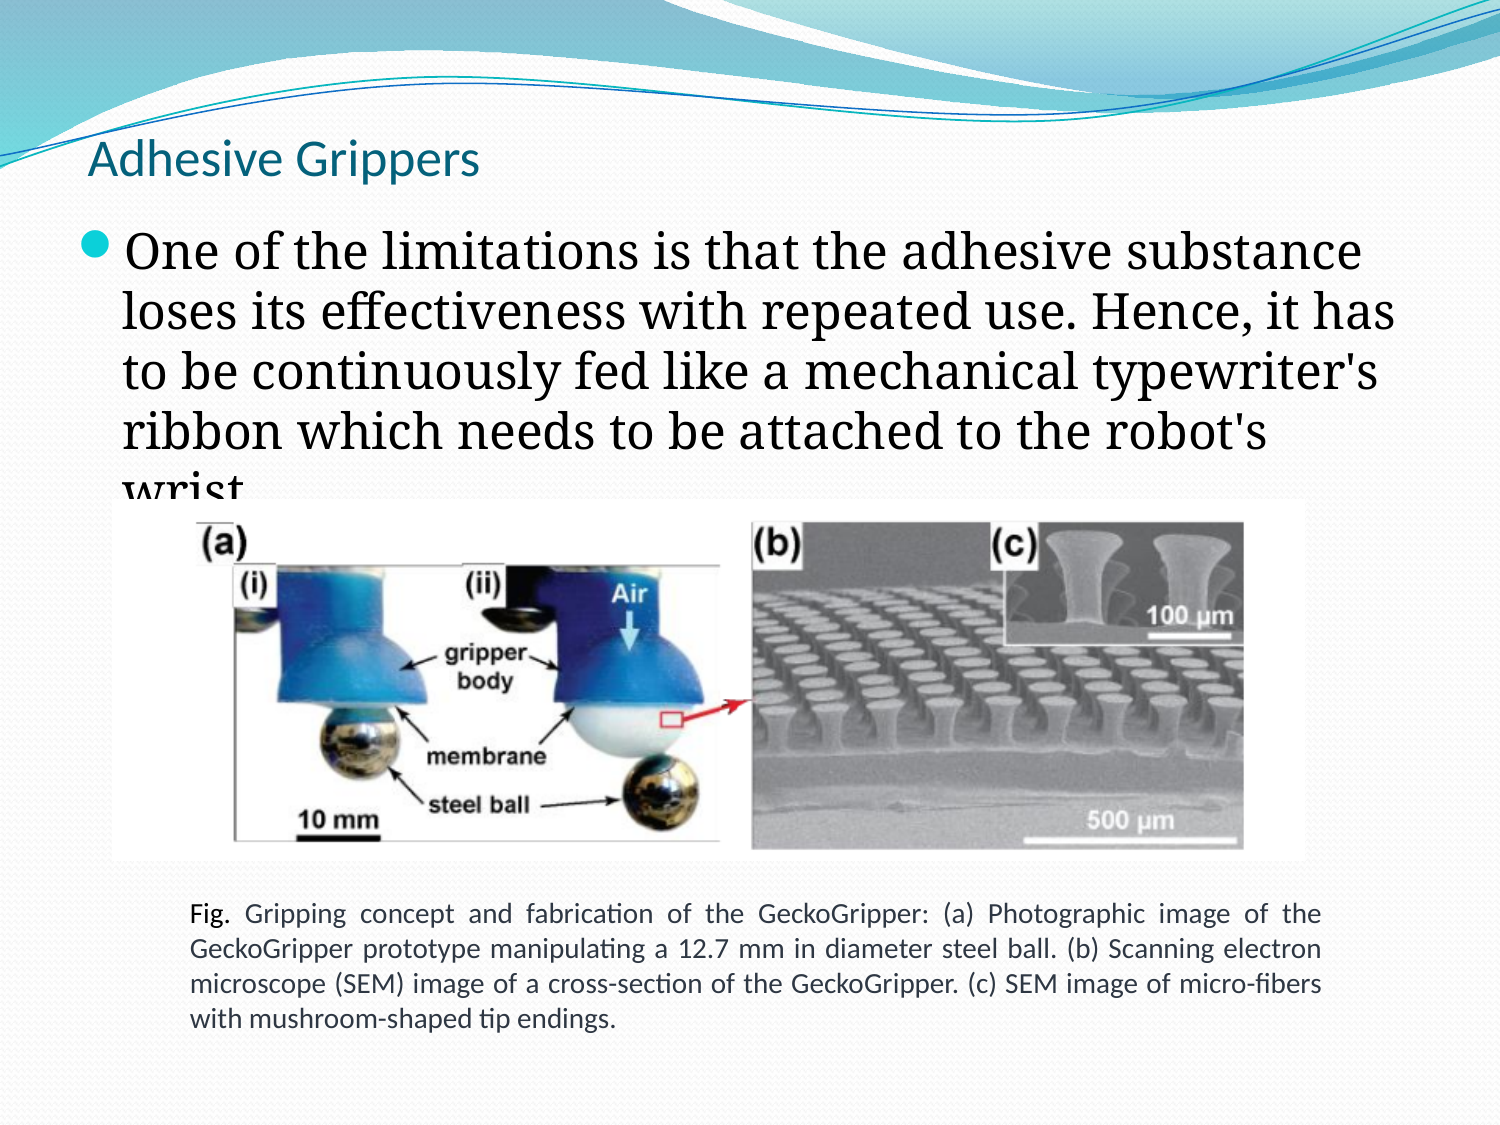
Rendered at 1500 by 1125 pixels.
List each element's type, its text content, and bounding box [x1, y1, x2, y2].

picture [112, 499, 1306, 862]
title Adhesive Grippers [87, 115, 1425, 188]
list One of the limitations is that the adhesive substance loses its effectiveness with repeated use. Hence, it has to be continuously fed like a mechanical typewriter's ribbon which needs to be attached to the robot's wrist. [62, 212, 1425, 1038]
text_box Fig. Gripping concept and fabrication of the GeckoGripper: (a) Photographic image of the GeckoGripper prototype manipulating a 12.7 mm in diameter steel ball. (b) Scanning electron microscope (SEM) image of a cross-section of the GeckoGripper. (c) SEM image of micro-fibers with mushroom-shaped tip endings. [174, 887, 1338, 1042]
